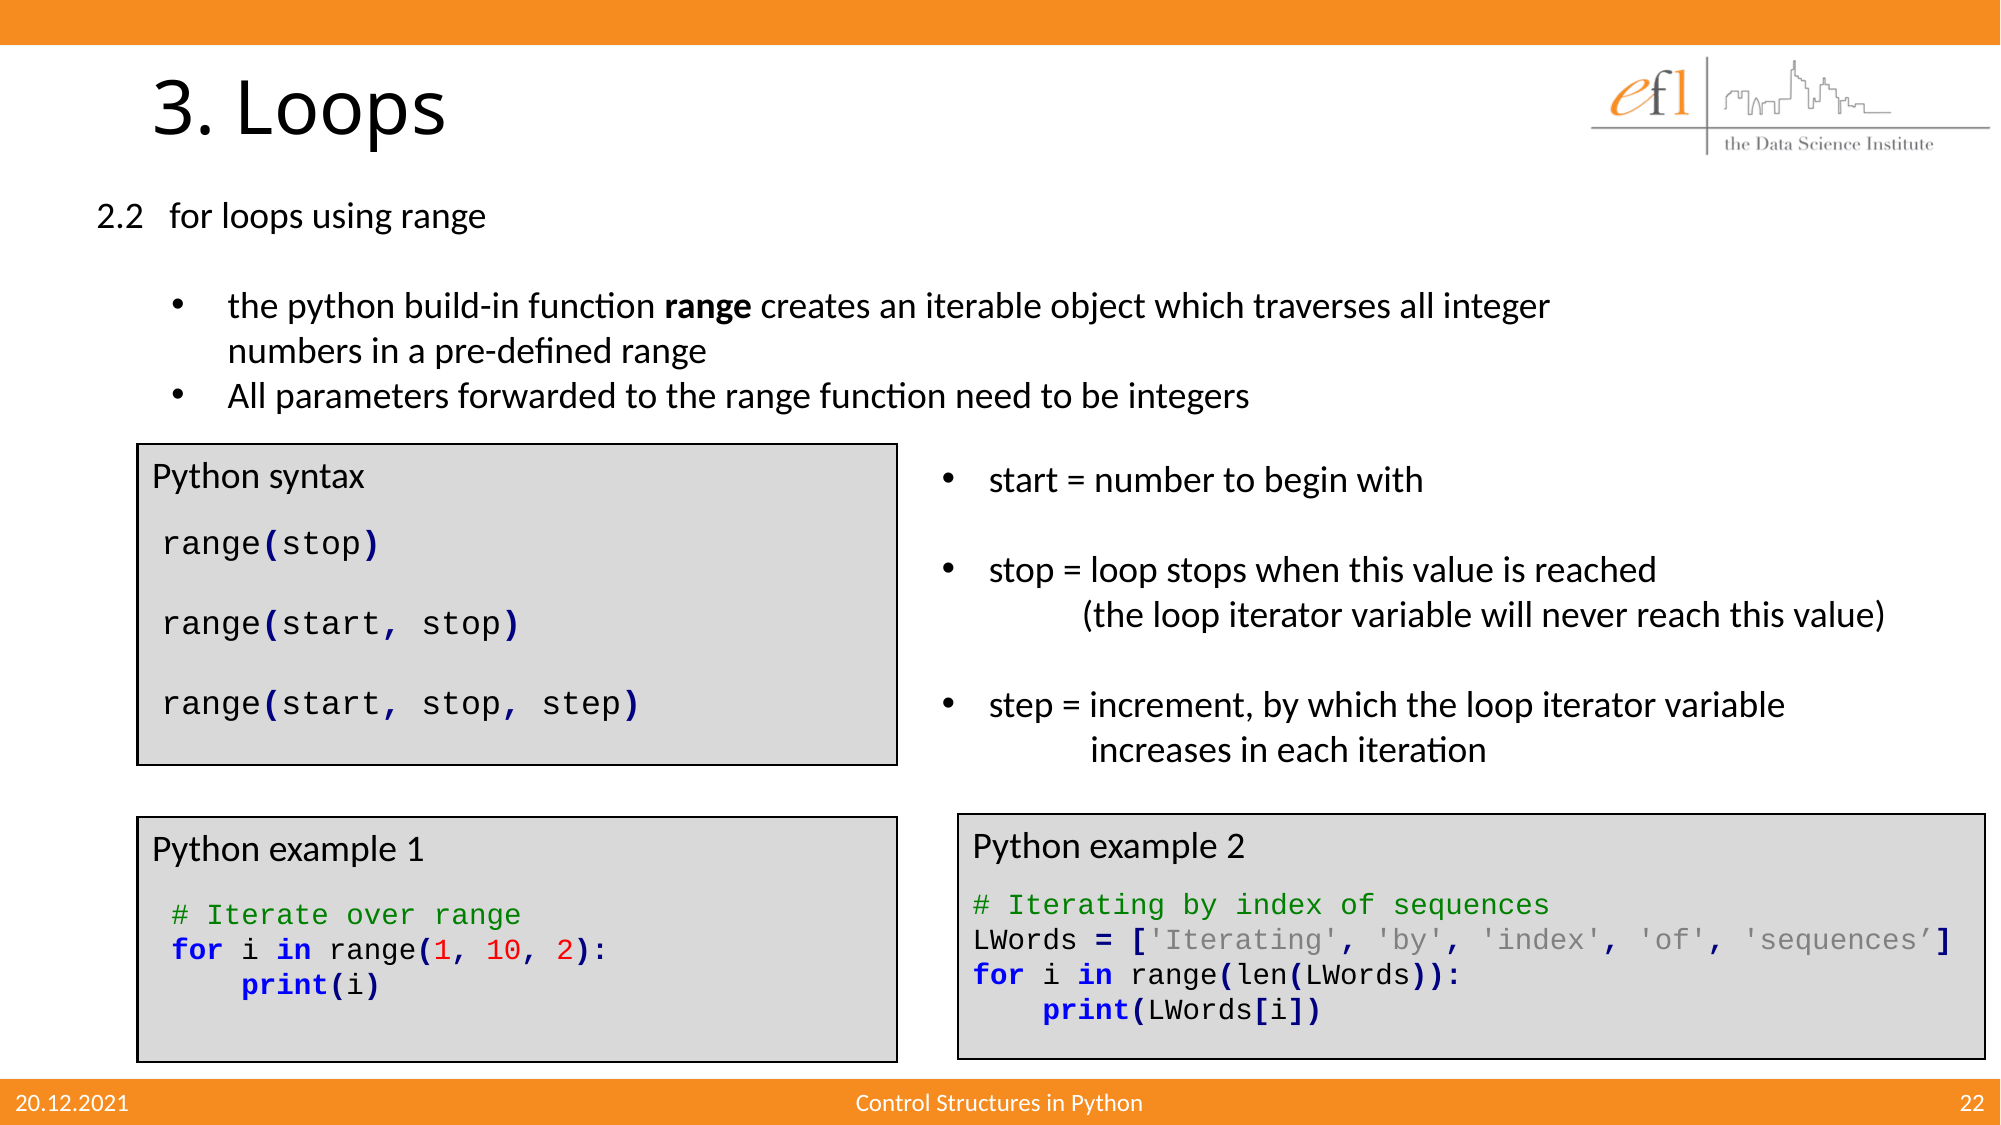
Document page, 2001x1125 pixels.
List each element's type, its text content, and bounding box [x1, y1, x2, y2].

slide_number 22 [1550, 1078, 2000, 1125]
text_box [137, 816, 897, 1063]
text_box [137, 443, 897, 766]
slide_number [0, 1078, 450, 1125]
title 3. Loops [137, 59, 1550, 161]
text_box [957, 813, 2000, 1060]
footer Control Structures in Python [662, 1078, 1338, 1125]
picture [0, 0, 2001, 1125]
text_box start = number to begin with stop = loop stops when this value is reached (the loop iterator variable will never reach this value) step = increment, by which the loop iterator variable increases in each iteration [927, 447, 1936, 778]
text_box 2.2 for loops using range the python build-in function range creates an iterable object which traverses all integer numbers in a pre-defined range All parameters forwarded to the range function need to be integers [81, 183, 1605, 423]
